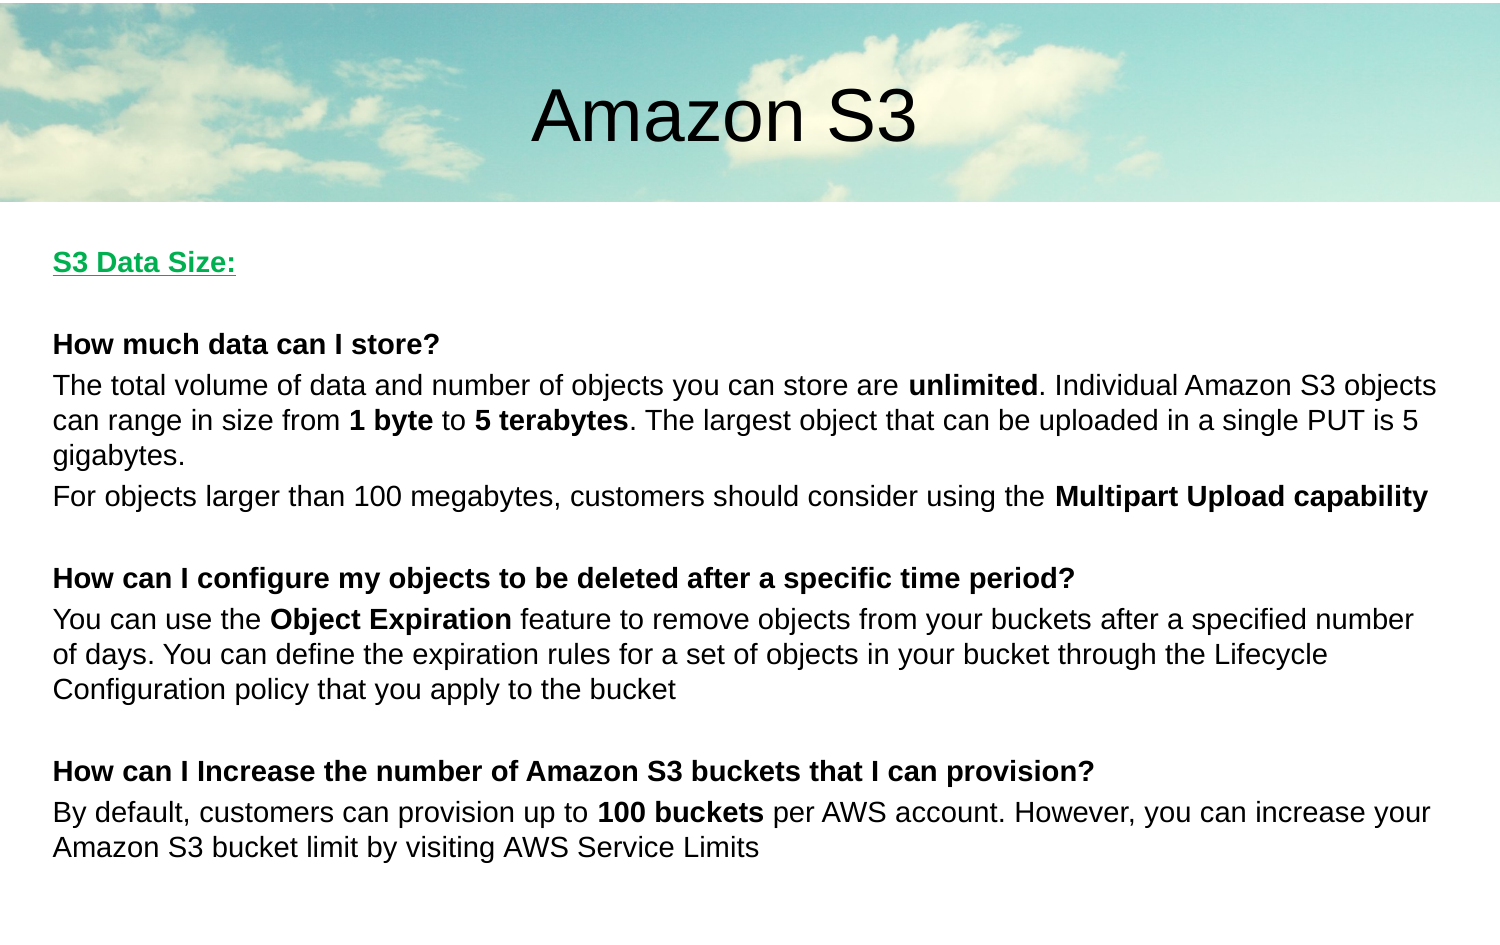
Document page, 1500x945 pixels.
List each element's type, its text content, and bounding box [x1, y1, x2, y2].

picture [0, 3, 1500, 202]
text_box S3 Data Size: How much data can I store? The total volume of data and number of objects you can store are unlimited. Individual Amazon S3 objects can range in size from 1 byte to 5 terabytes. The largest object that can be uploaded in a single PUT is 5 gigabytes. For objects larger than 100 megabytes, customers should consider using the Multipart Upload capability How can I configure my objects to be deleted after a specific time period? You can use the Object Expiration feature to remove objects from your buckets after a specified number of days. You can define the expiration rules for a set of objects in your bucket through the Lifecycle Configuration policy that you apply to the bucket How can I Increase the number of Amazon S3 buckets that I can provision? By default, customers can provision up to 100 buckets per AWS account. However, you can increase your Amazon S3 bucket limit by visiting AWS Service Limits [37, 236, 1463, 945]
text_box Amazon S3 [62, 58, 1388, 164]
